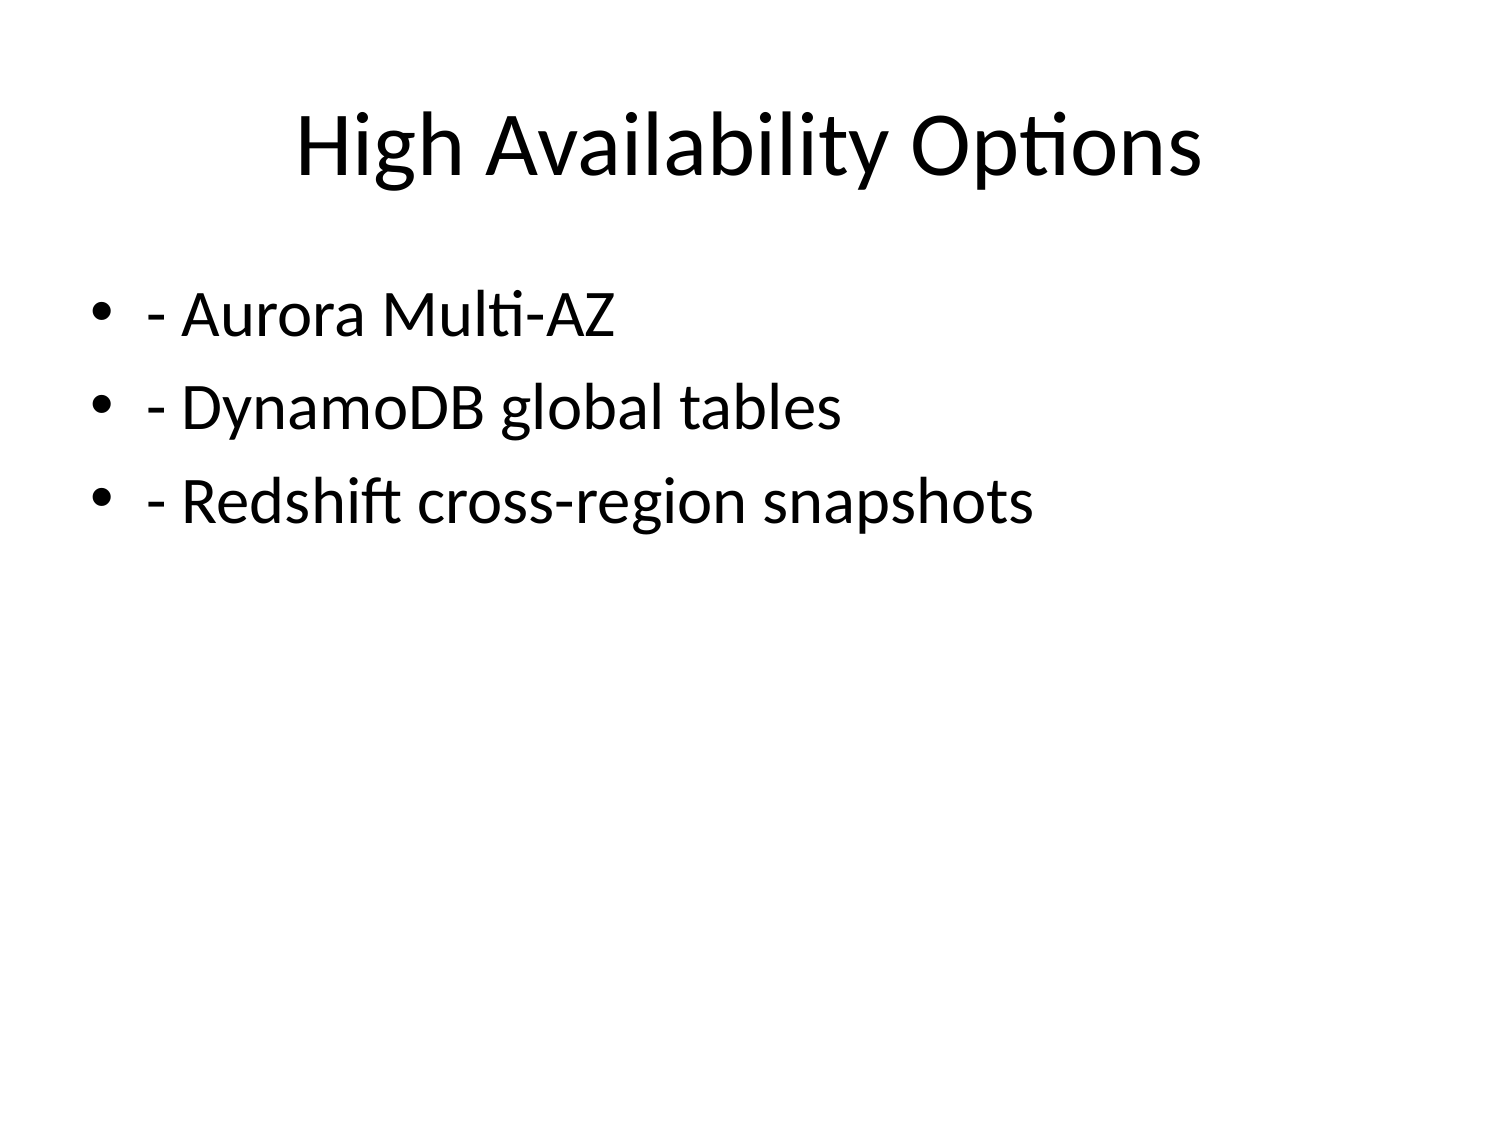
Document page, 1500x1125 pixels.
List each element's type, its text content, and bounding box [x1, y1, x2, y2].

title High Availability Options [75, 45, 1425, 233]
list - Aurora Multi-AZ - DynamoDB global tables - Redshift cross-region snapshots [75, 262, 1425, 1005]
